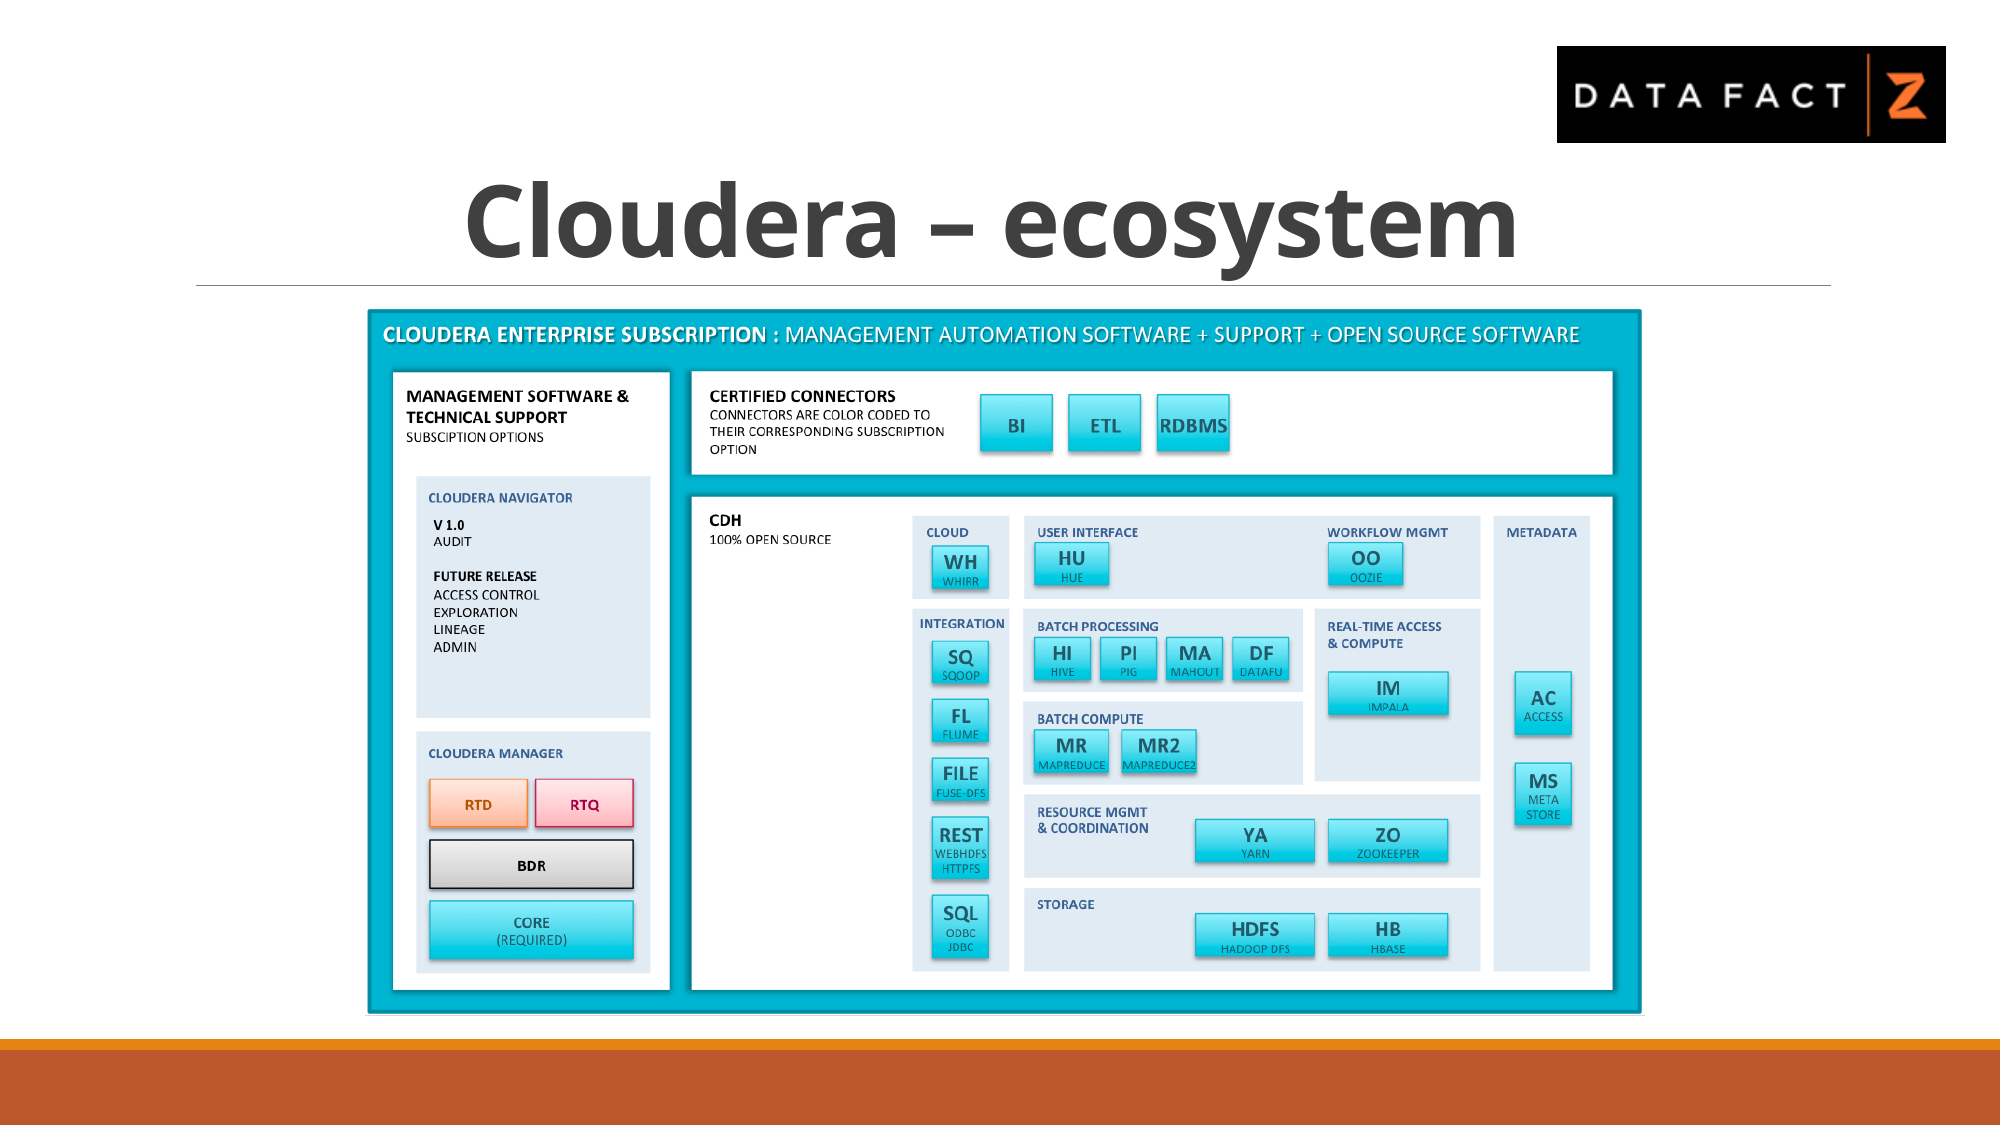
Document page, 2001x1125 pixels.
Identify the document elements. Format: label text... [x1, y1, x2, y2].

picture [1557, 46, 1946, 143]
title Cloudera – ecosystem [180, 47, 1830, 285]
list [364, 307, 1646, 1016]
